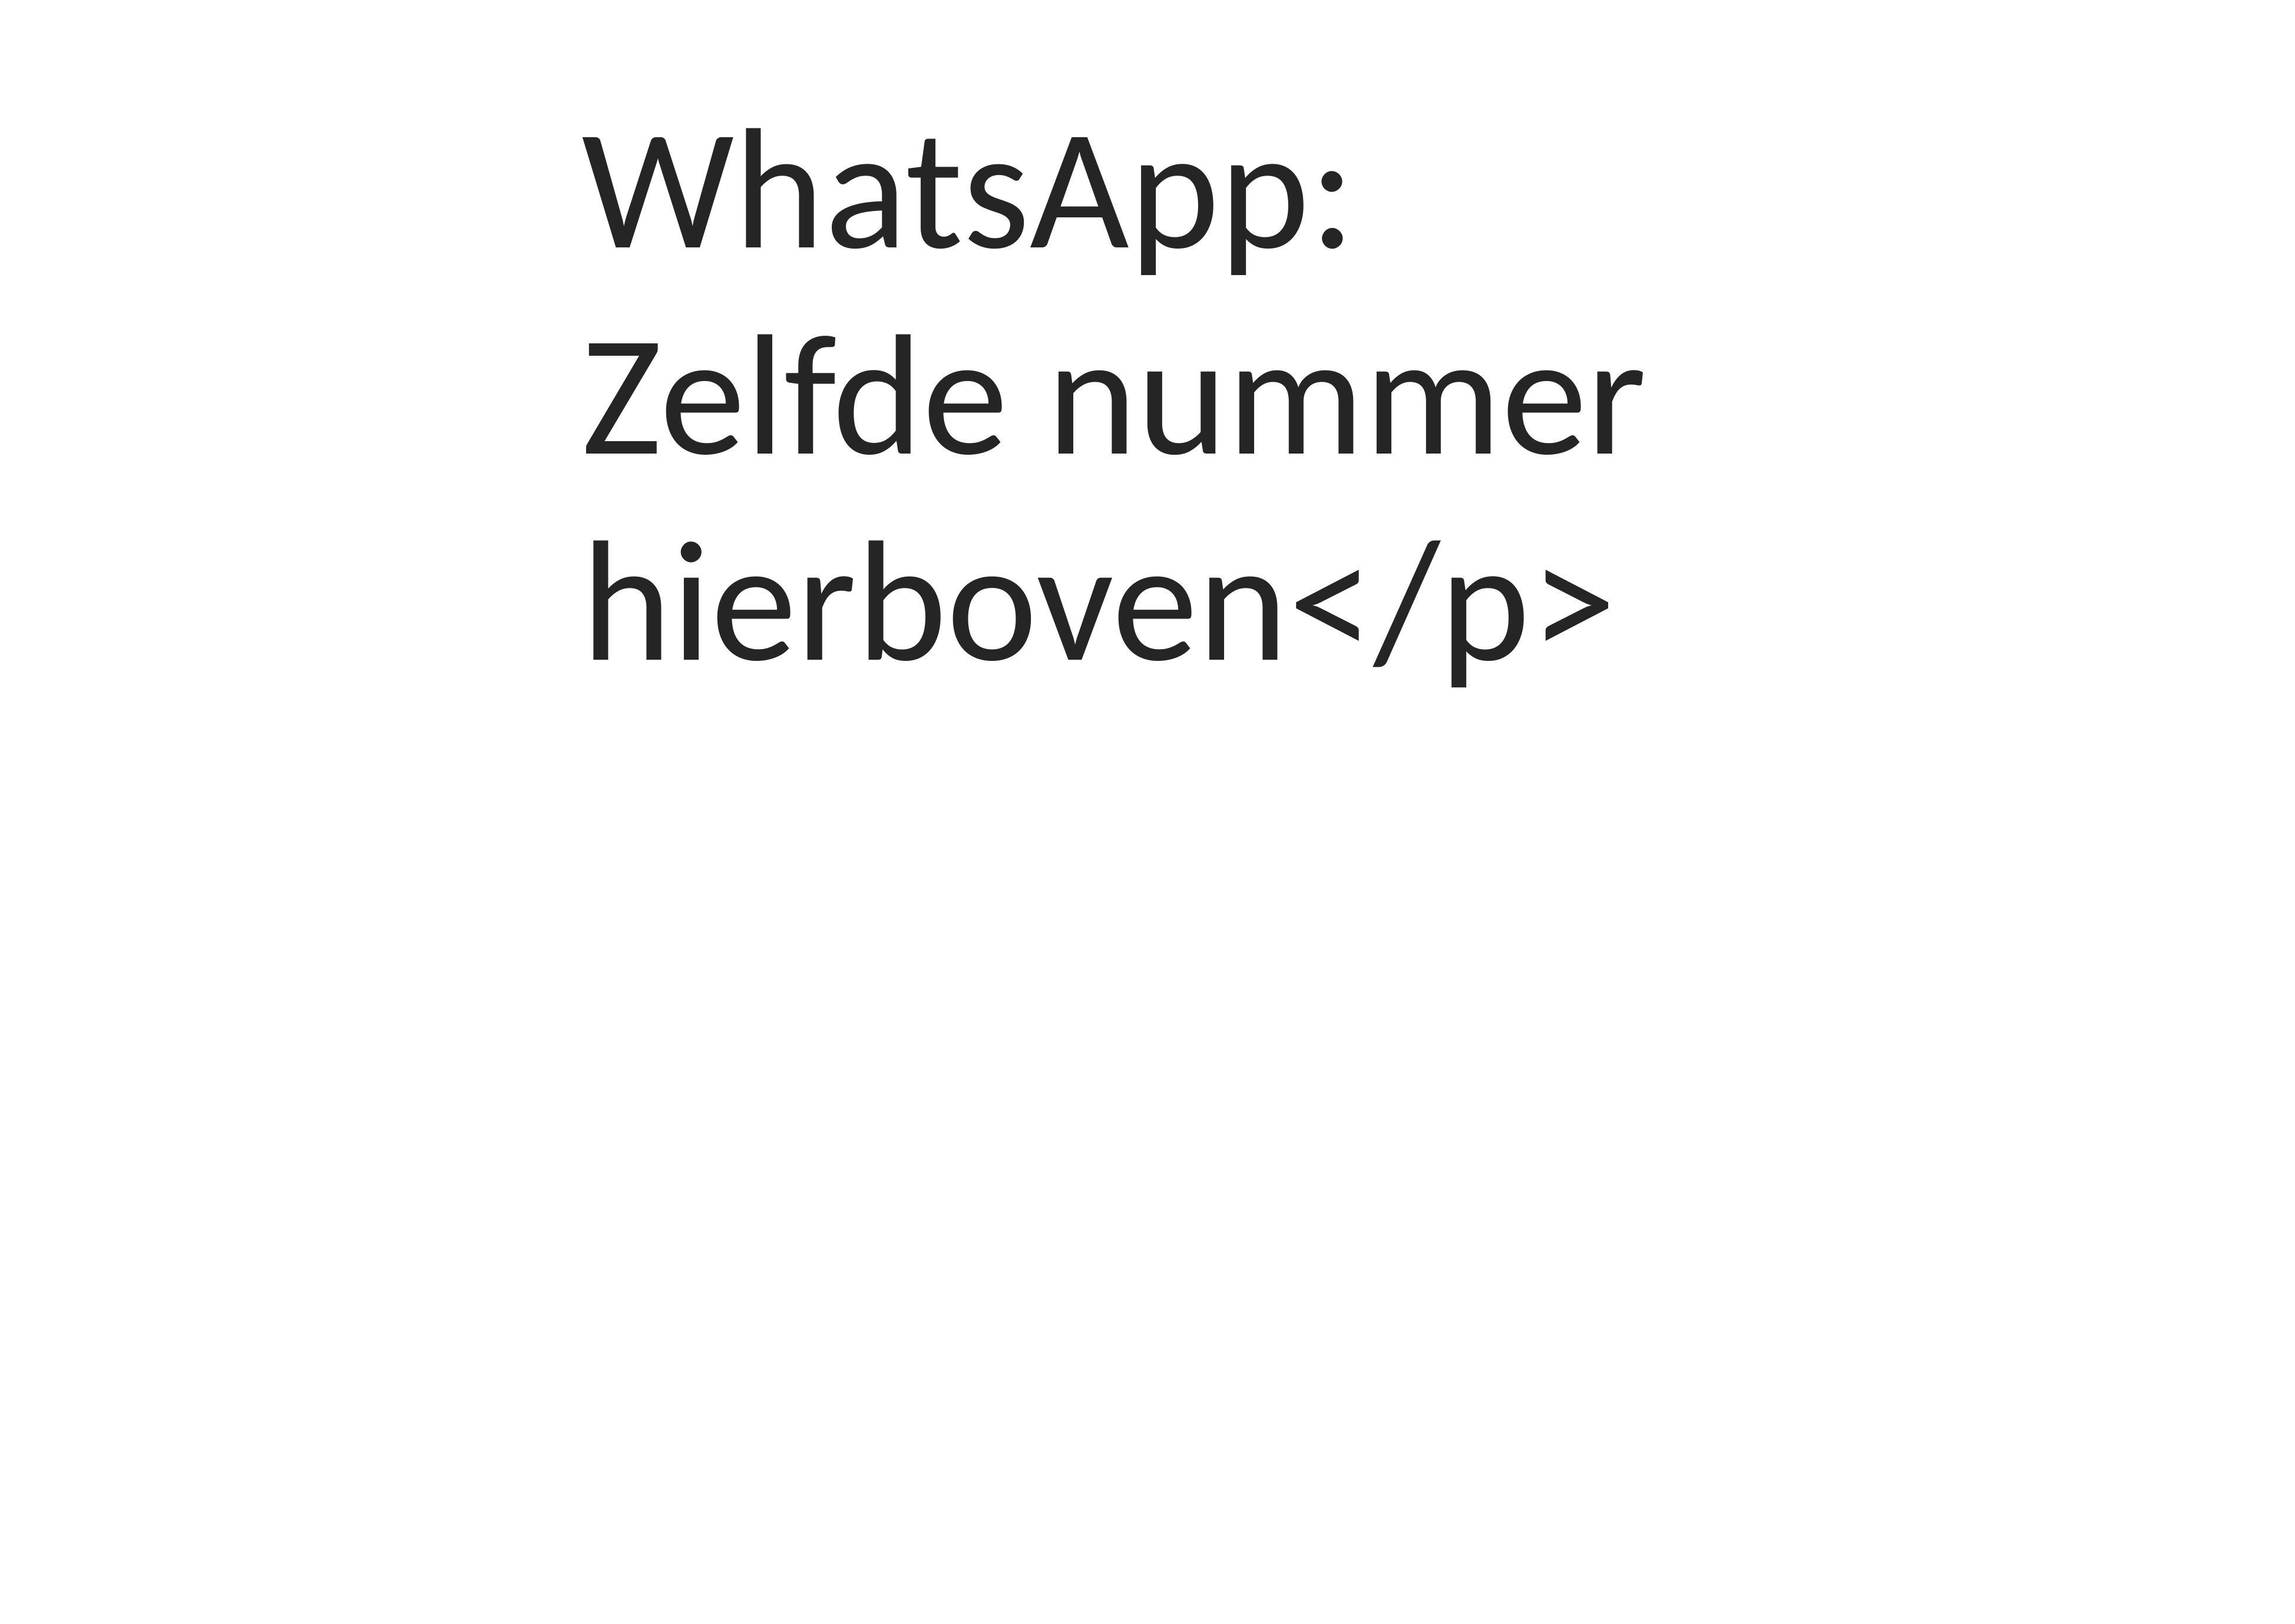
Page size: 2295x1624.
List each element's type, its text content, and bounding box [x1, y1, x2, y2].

text_box WhatsApp: Zelfde nummer hierboven</p> [573, 55, 1722, 1624]
